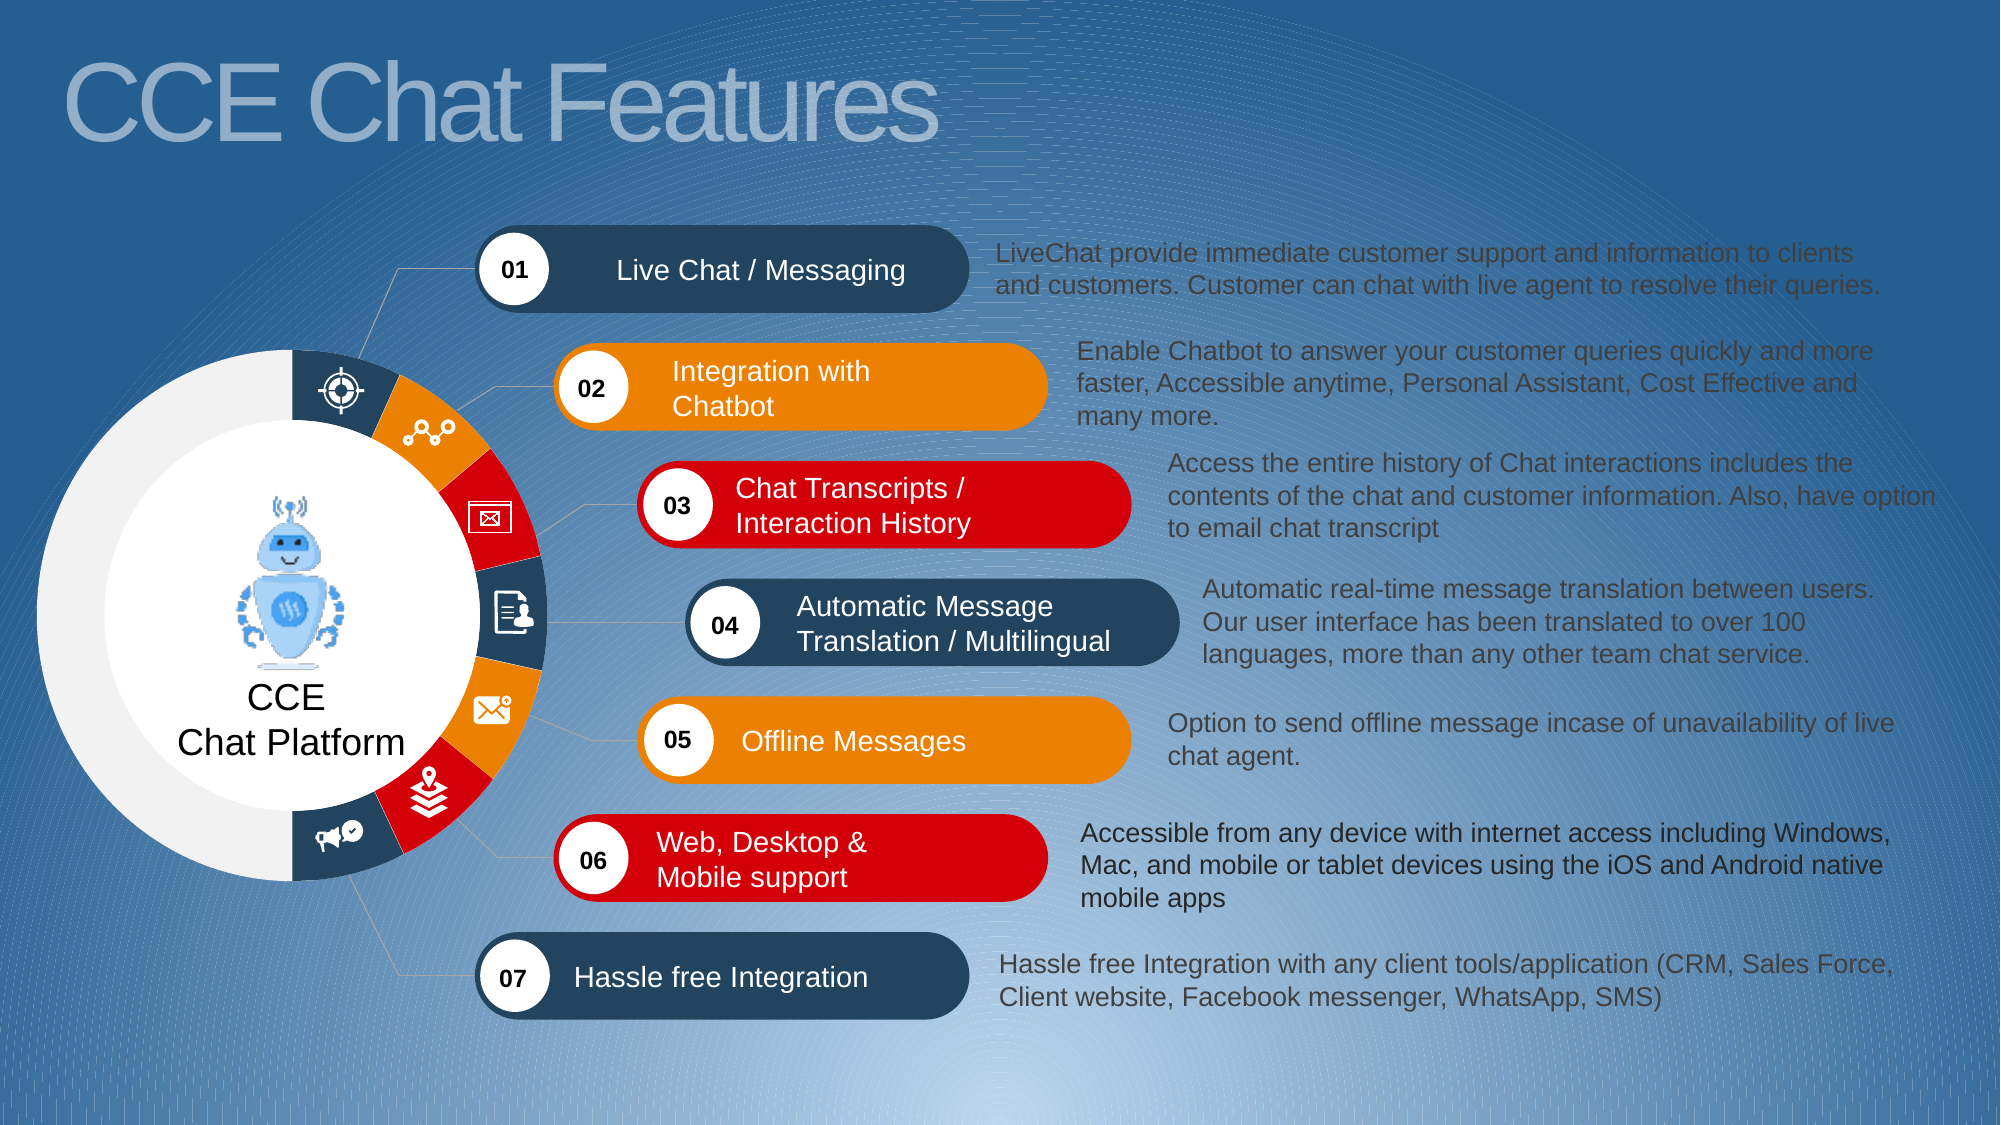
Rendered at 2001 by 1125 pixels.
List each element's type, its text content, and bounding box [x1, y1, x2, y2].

text_box CCE Chat Features [47, 21, 1606, 172]
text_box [36, 225, 1956, 1020]
picture [229, 491, 352, 674]
